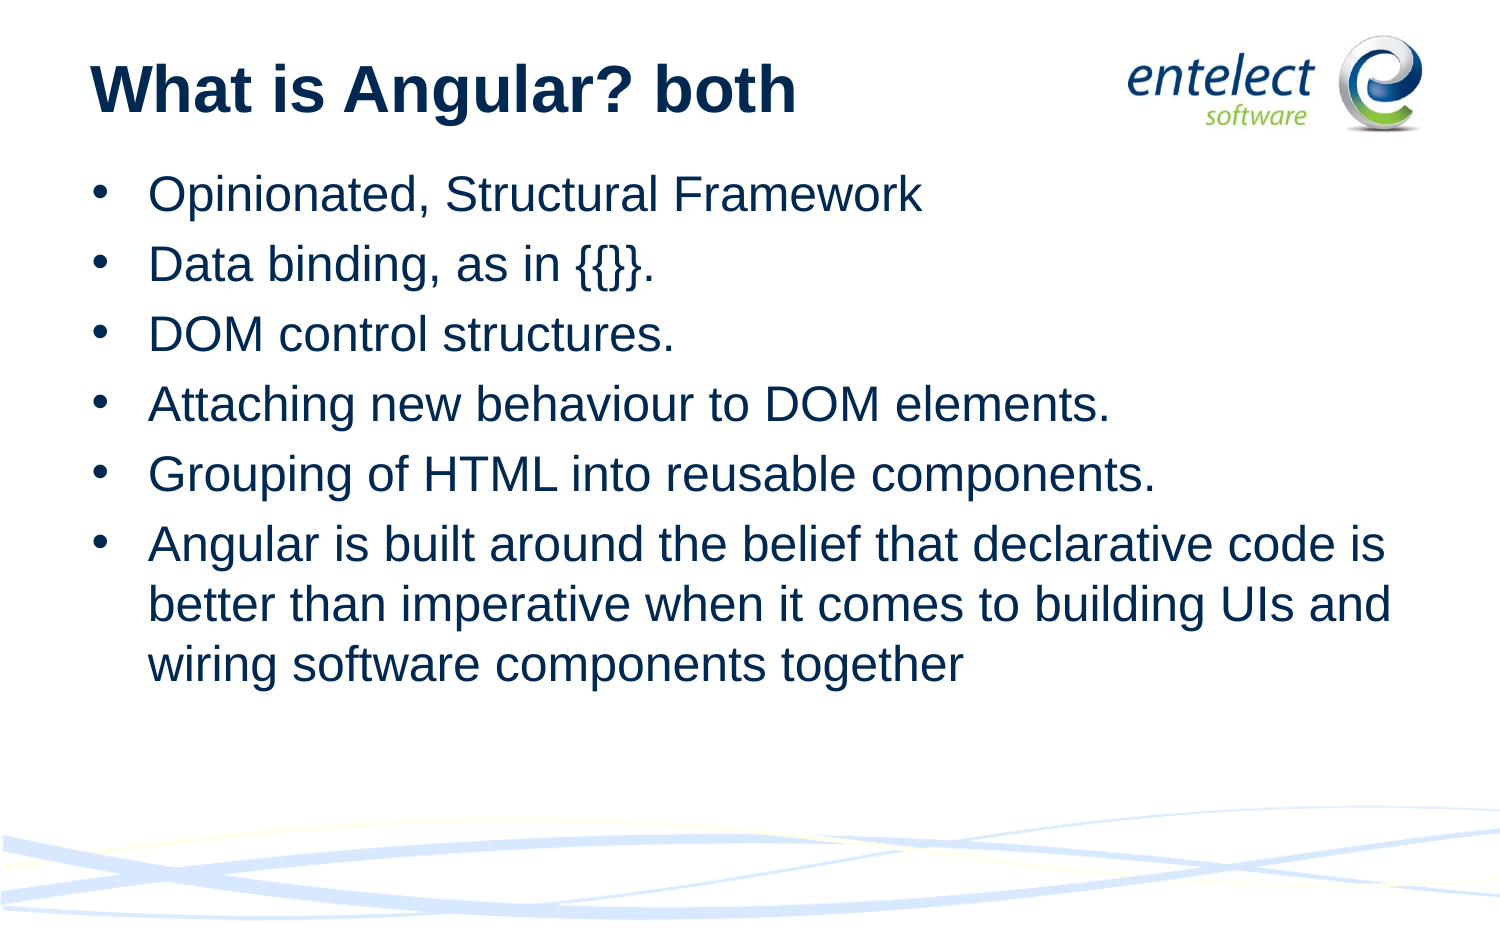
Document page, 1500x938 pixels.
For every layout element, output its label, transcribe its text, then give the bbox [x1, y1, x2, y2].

picture [1128, 33, 1424, 37]
list Opinionated, Structural Framework Data binding, as in {{}}. DOM control structures. Attaching new behaviour to DOM elements. Grouping of HTML into reusable components. Angular is built around the belief that declarative code is better than imperative when it comes to building UIs and wiring software components together [76, 153, 1427, 773]
title What is Angular? both [75, 37, 1425, 134]
